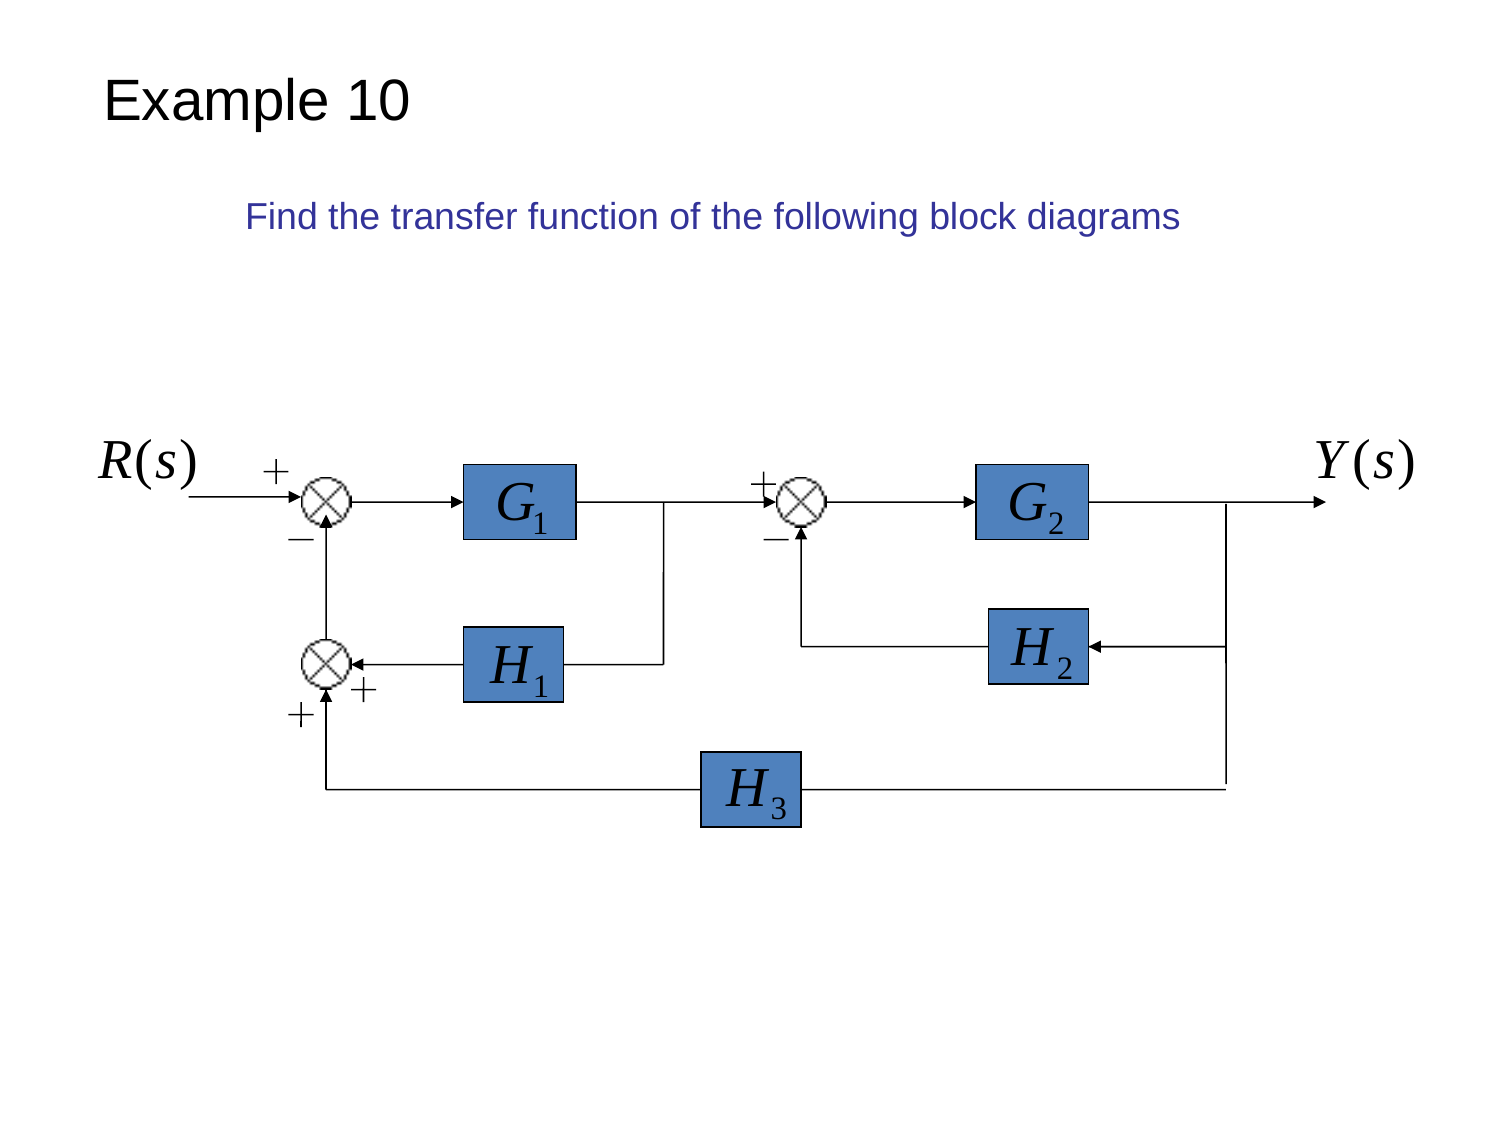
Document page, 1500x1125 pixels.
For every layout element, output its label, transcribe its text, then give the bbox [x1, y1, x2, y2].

text_box Find the transfer function of the following block diagrams [230, 184, 1270, 245]
text_box Example 10 [88, 54, 689, 140]
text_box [88, 426, 1427, 835]
